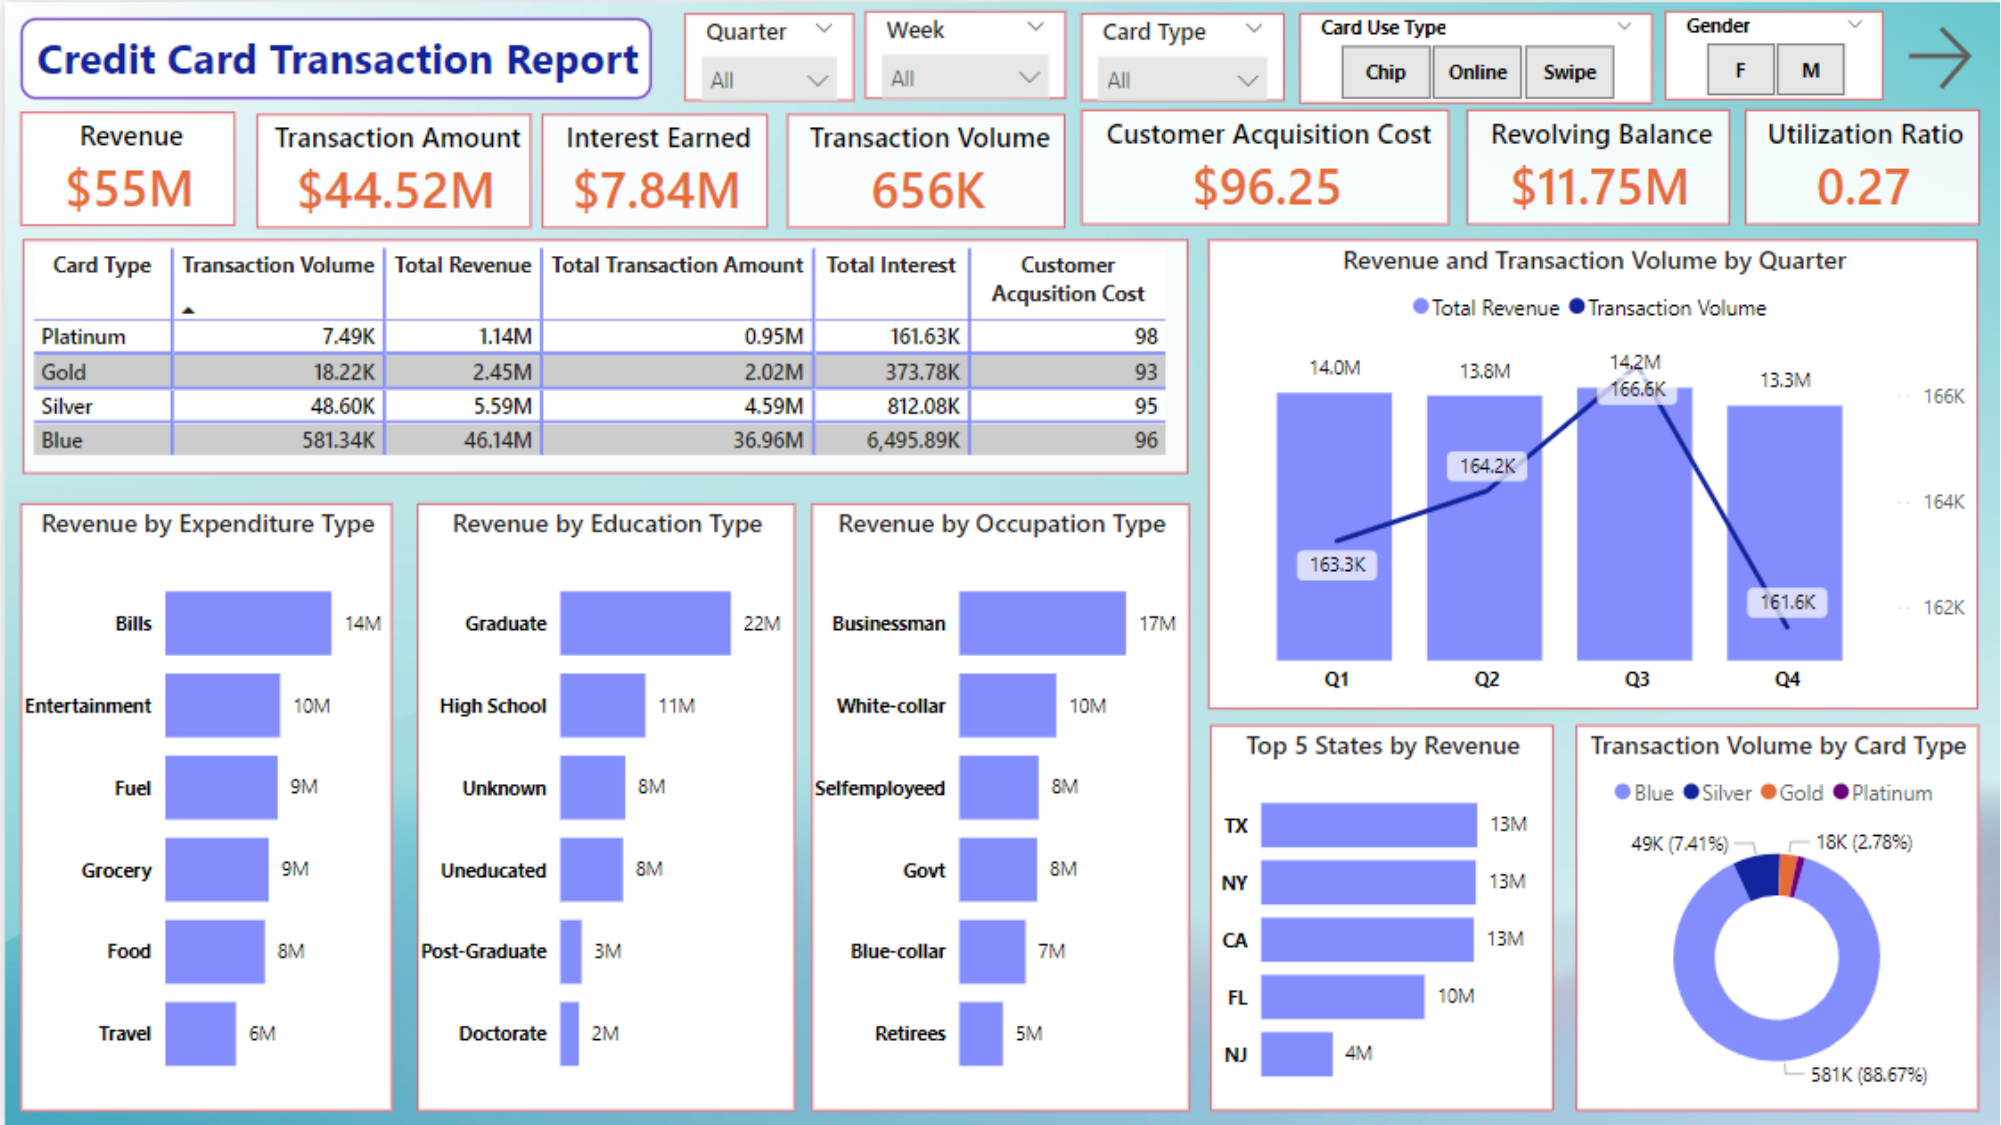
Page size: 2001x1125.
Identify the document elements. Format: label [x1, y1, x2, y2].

list [0, 0, 2000, 1125]
